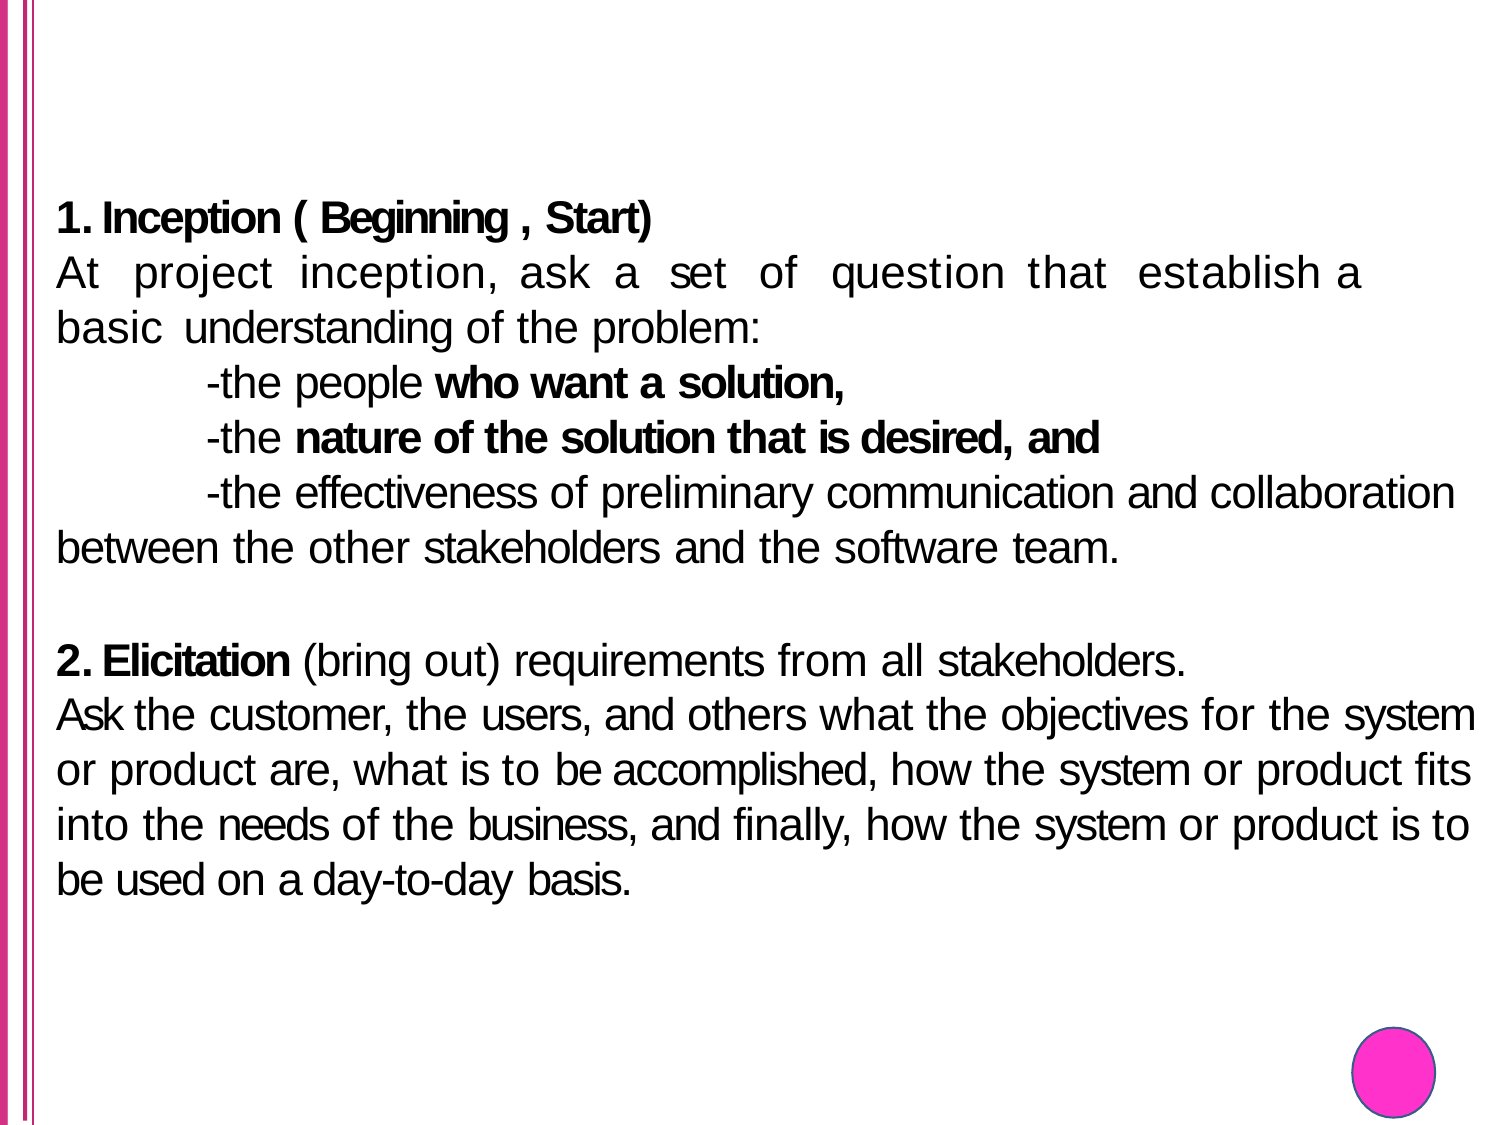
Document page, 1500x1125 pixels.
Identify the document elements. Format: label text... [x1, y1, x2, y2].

text_box Inception ( Beginning , Start) At project inception, ask a set of question that establish a basic understanding of the problem: -the people who want a solution, -the nature of the solution that is desired, and -the effectiveness of preliminary communication and collaboration between the other stakeholders and the software team. Elicitation (bring out) requirements from all stakeholders. Ask the customer, the users, and others what the objectives for the system or product are, what is to be accomplished, how the system or product fits into the needs of the business, and finally, how the system or product is to be used on a day-to-day basis. [53, 186, 1487, 905]
picture [0, 0, 10, 1125]
